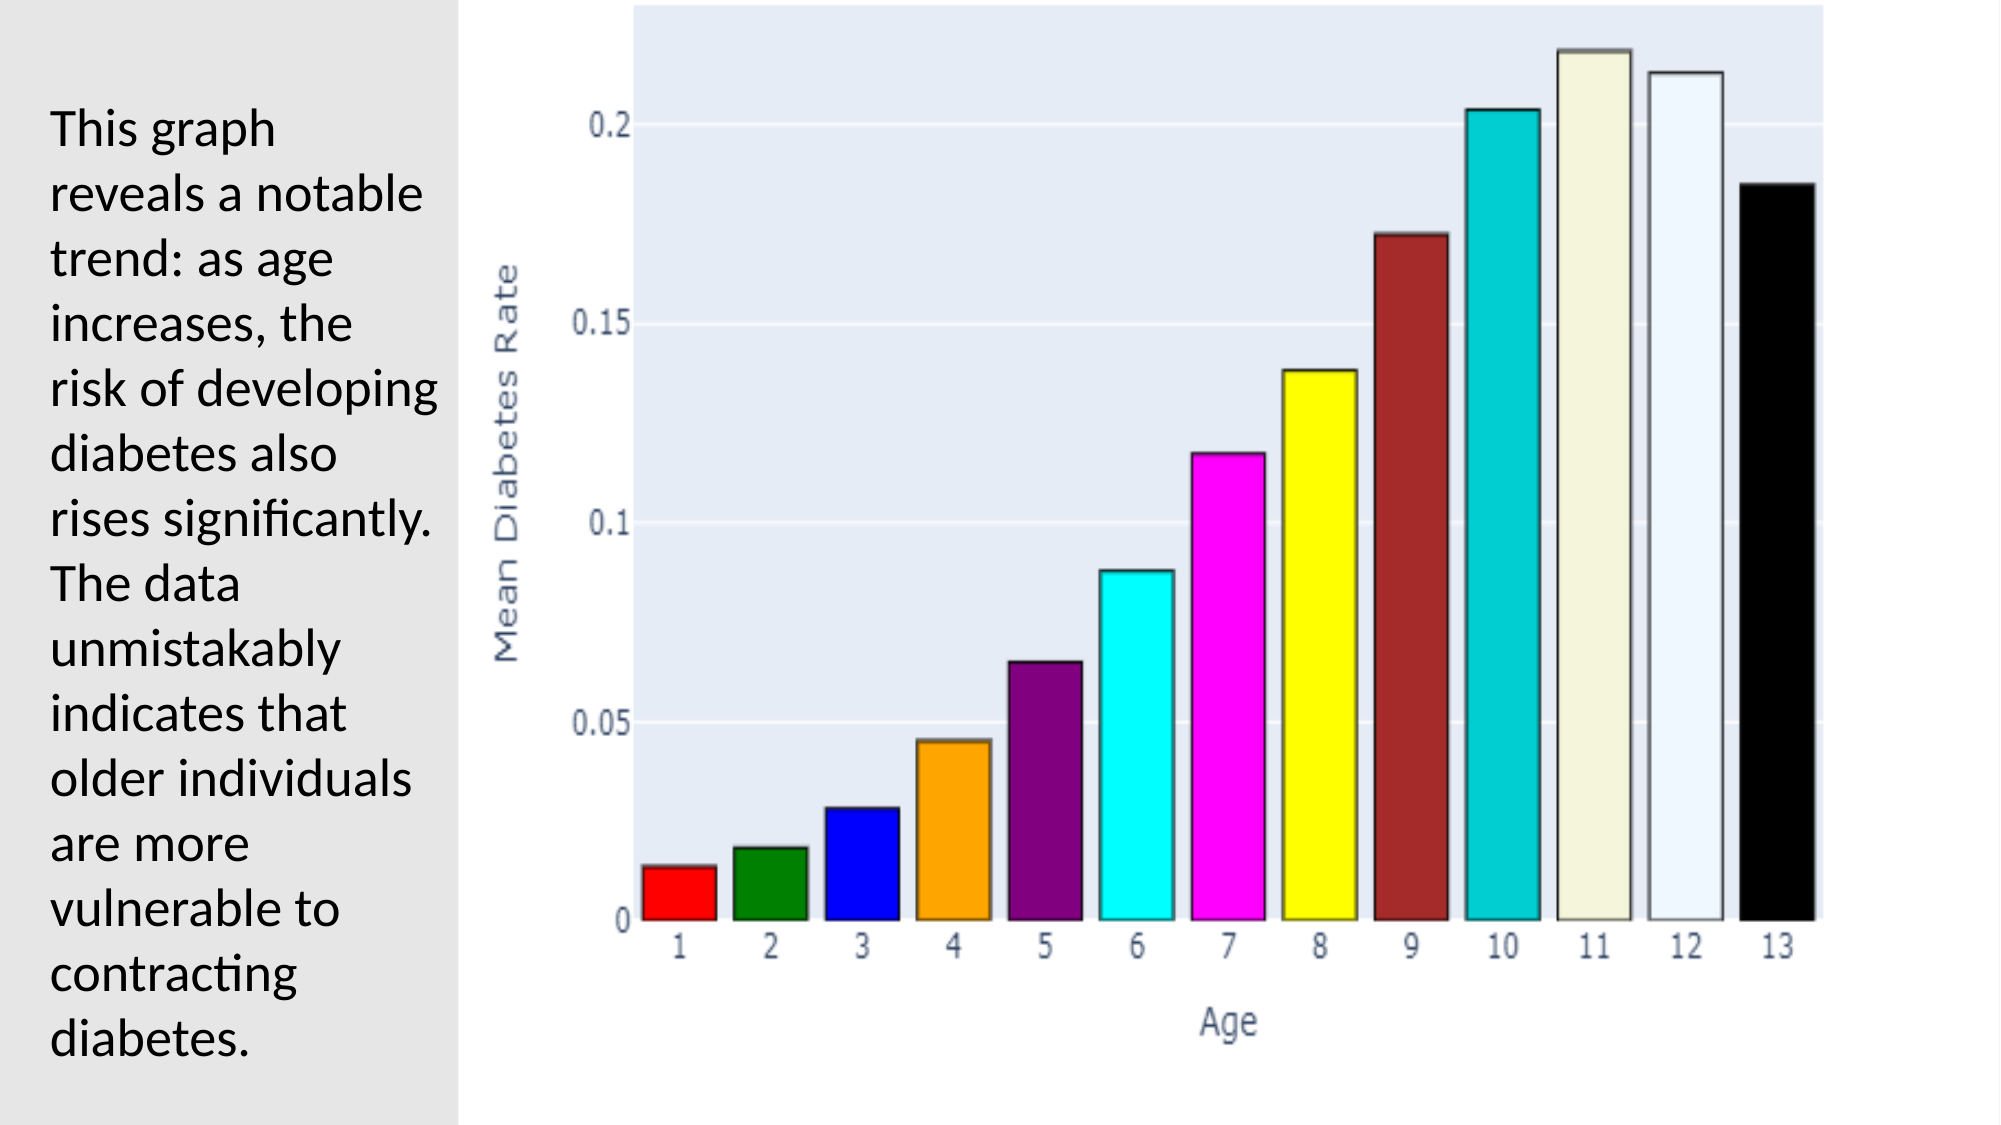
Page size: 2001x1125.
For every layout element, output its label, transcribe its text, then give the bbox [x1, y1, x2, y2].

text_box This graph reveals a notable trend: as age increases, the risk of developing diabetes also rises significantly. The data unmistakably indicates that older individuals are more vulnerable to contracting diabetes. [34, 85, 458, 1075]
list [458, 0, 2000, 1125]
